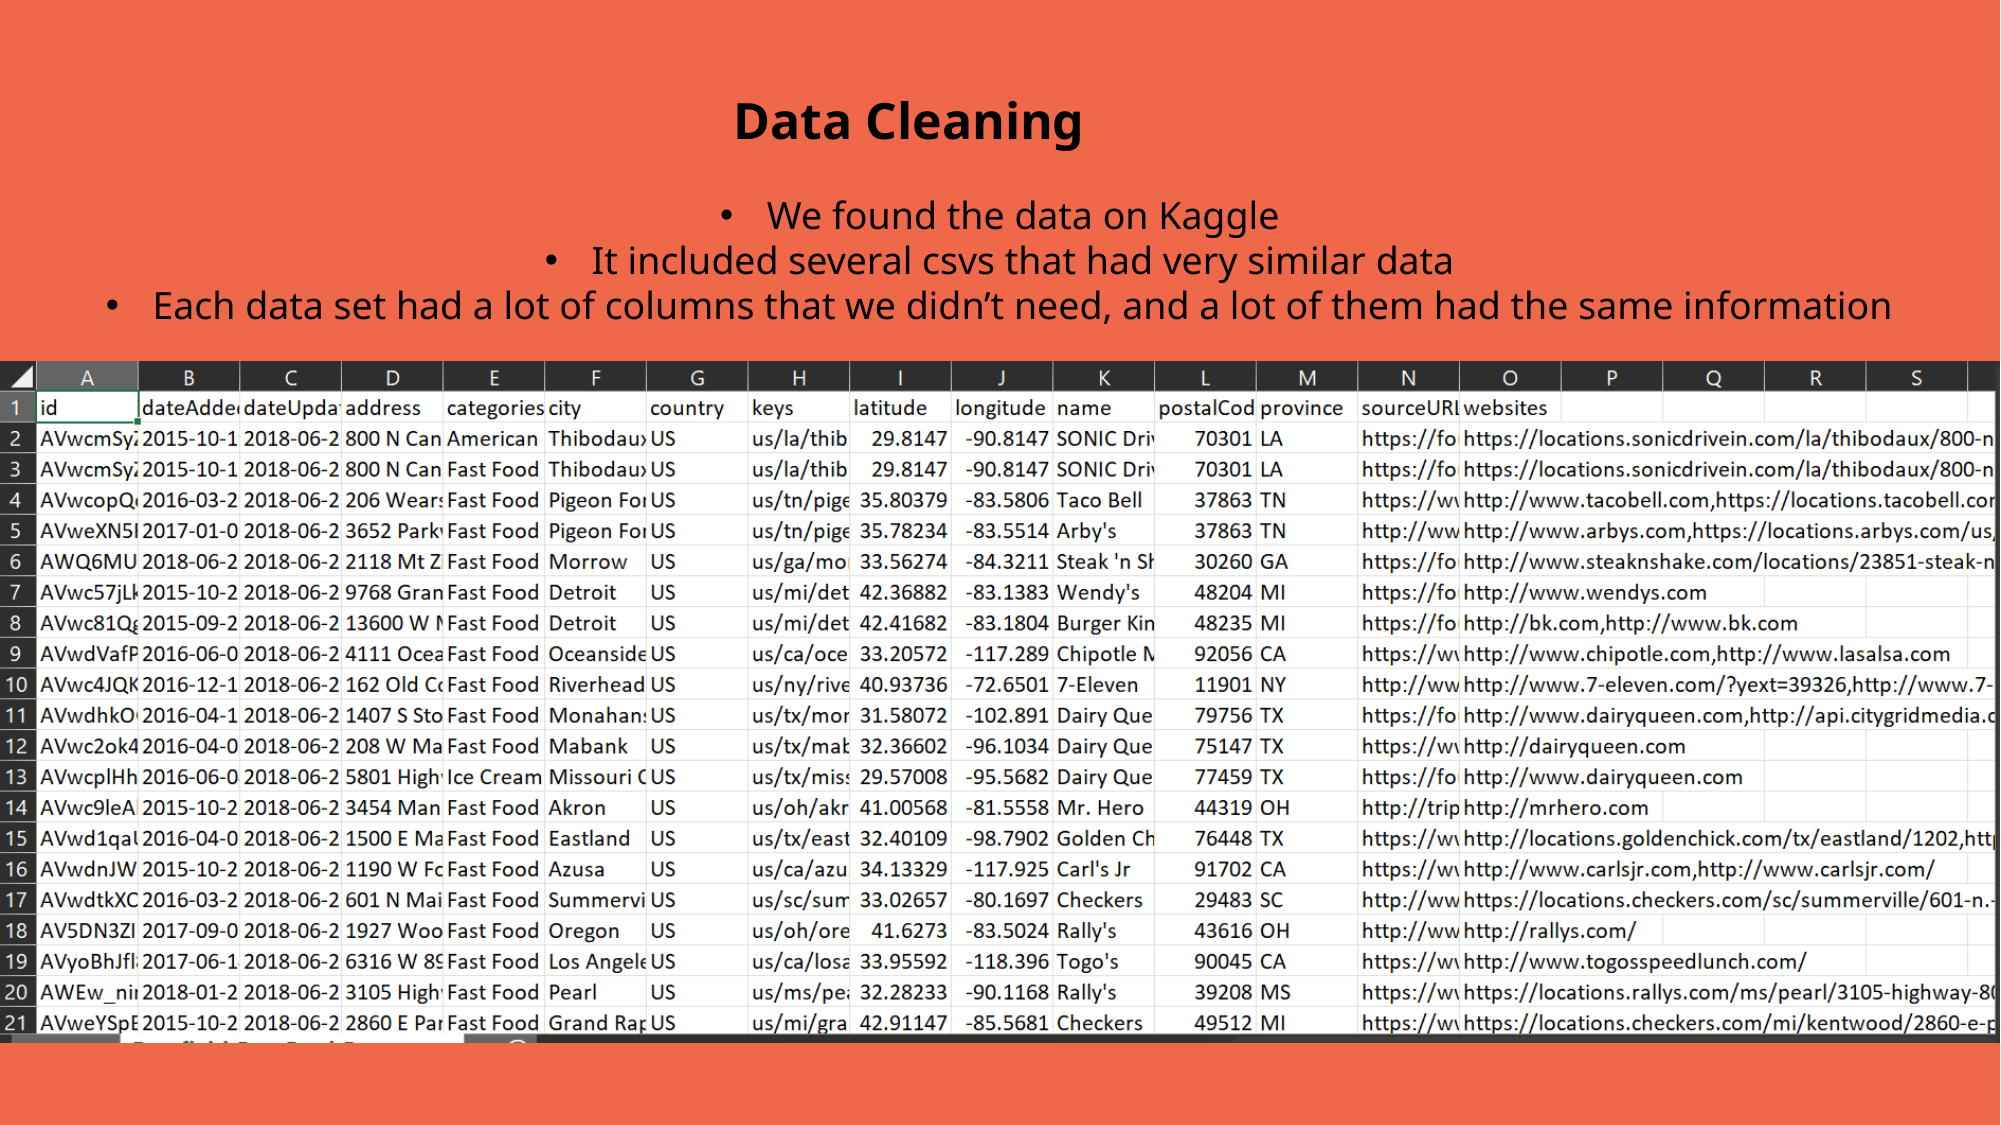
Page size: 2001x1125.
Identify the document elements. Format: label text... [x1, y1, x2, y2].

picture [0, 361, 2000, 1043]
text_box We found the data on Kaggle It included several csvs that had very similar data Each data set had a lot of columns that we didn’t need, and a lot of them had the same information [0, 184, 2000, 361]
text_box Data Cleaning [718, 82, 1282, 158]
